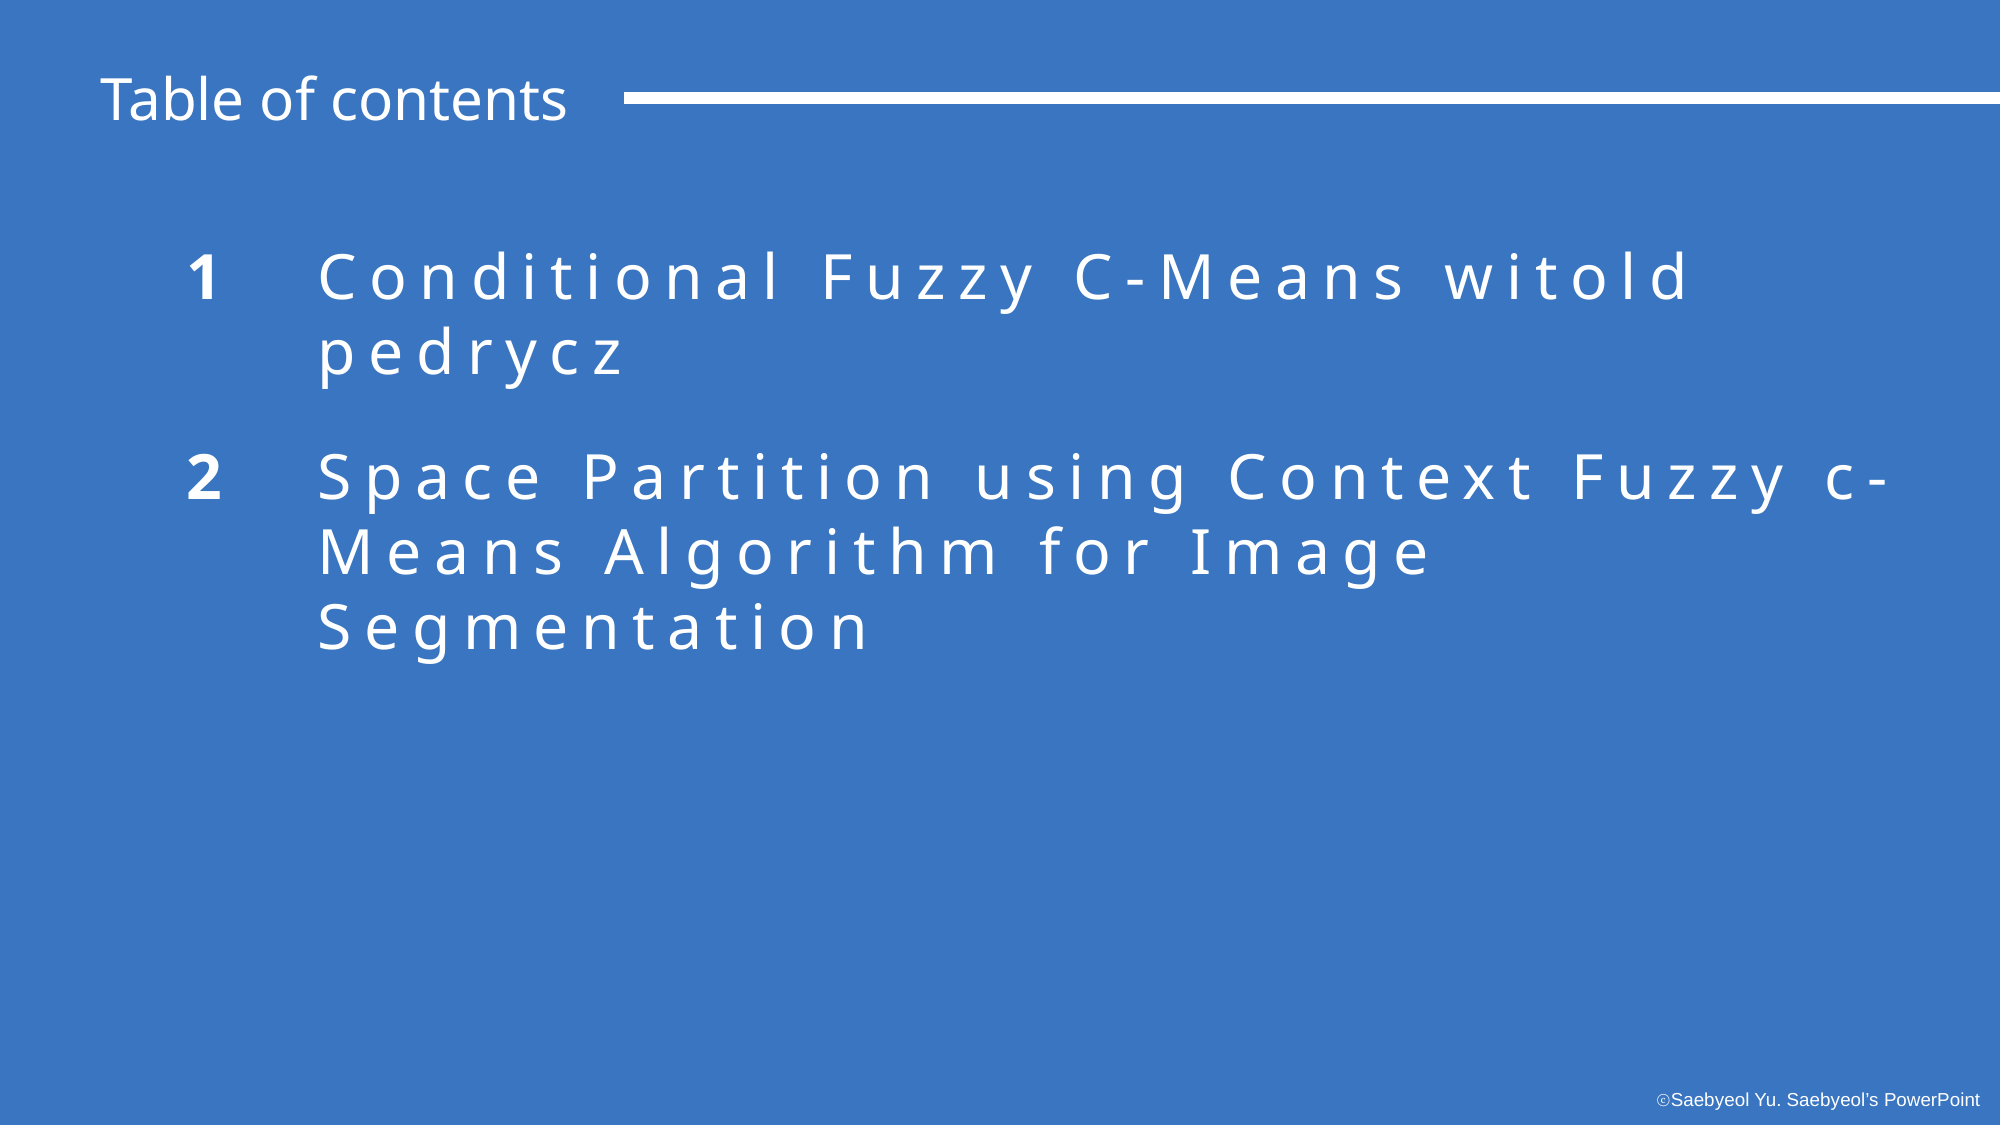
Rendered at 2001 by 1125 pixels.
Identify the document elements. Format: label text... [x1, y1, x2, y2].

text_box Space Partition using Context Fuzzy c-Means Algorithm for Image Segmentation [302, 429, 1945, 670]
text_box 1 [171, 229, 237, 320]
text_box Conditional Fuzzy C-Means witold pedrycz [303, 229, 1955, 395]
text_box Table of contents [85, 55, 584, 140]
text_box 2 [171, 429, 237, 520]
